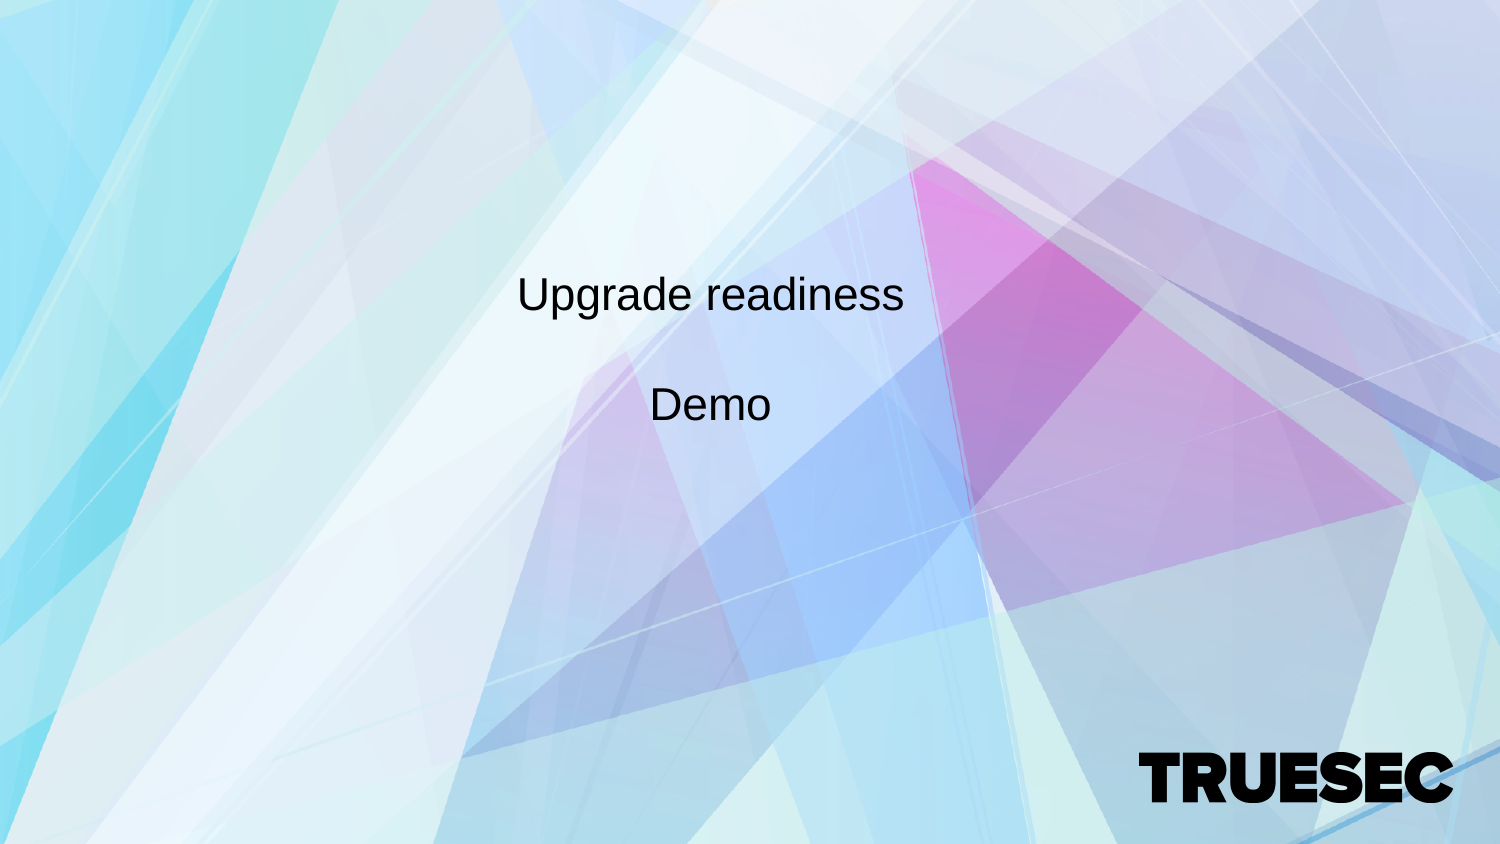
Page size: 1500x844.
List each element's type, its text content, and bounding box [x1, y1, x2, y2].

title Upgrade readiness Demo [73, 256, 1349, 438]
picture [0, 0, 1500, 844]
